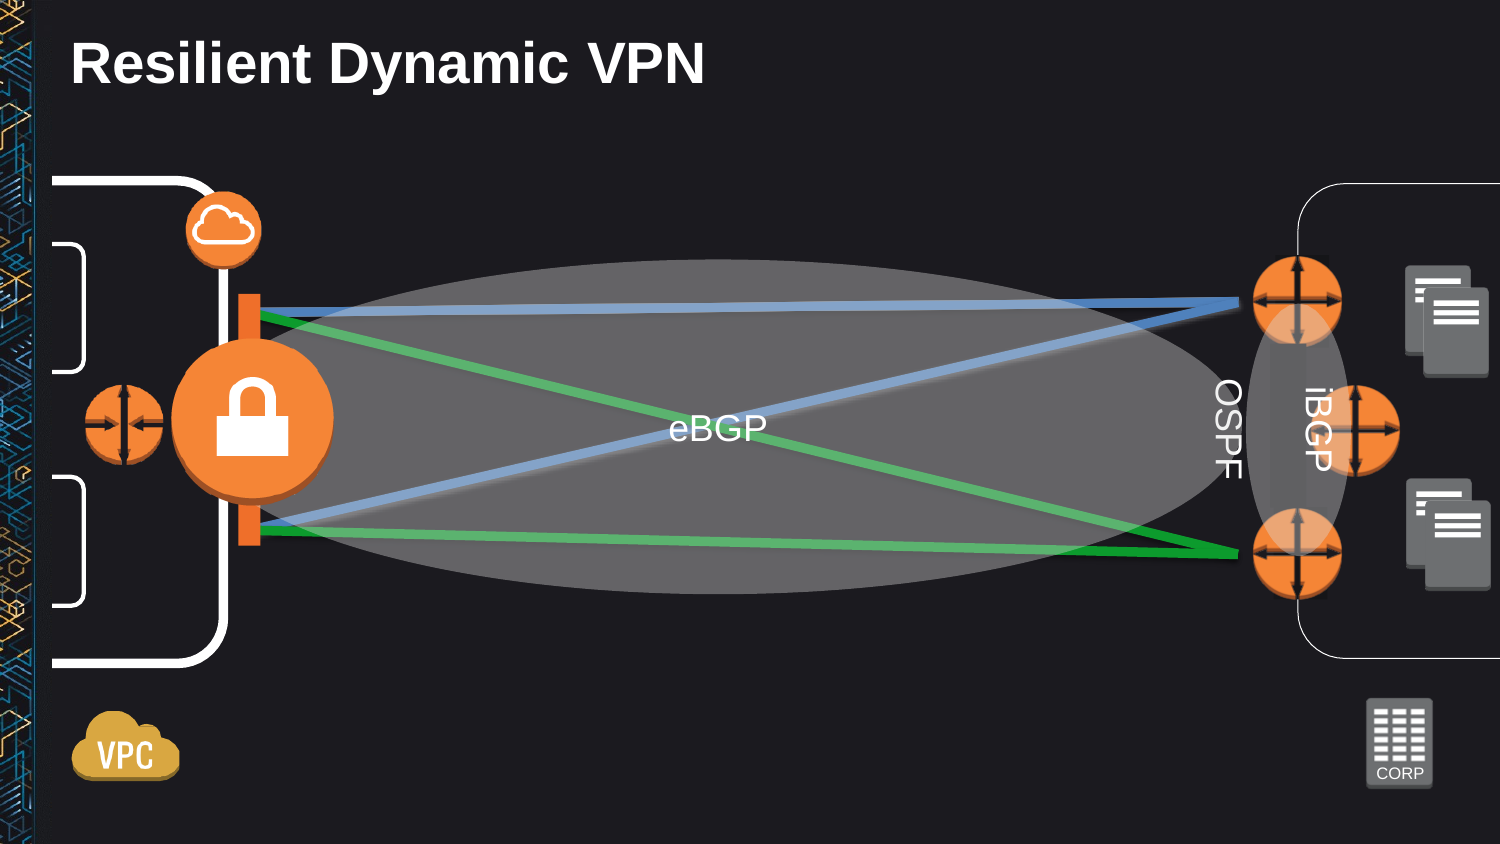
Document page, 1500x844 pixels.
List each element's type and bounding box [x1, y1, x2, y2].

text_box [0, 0, 1500, 844]
